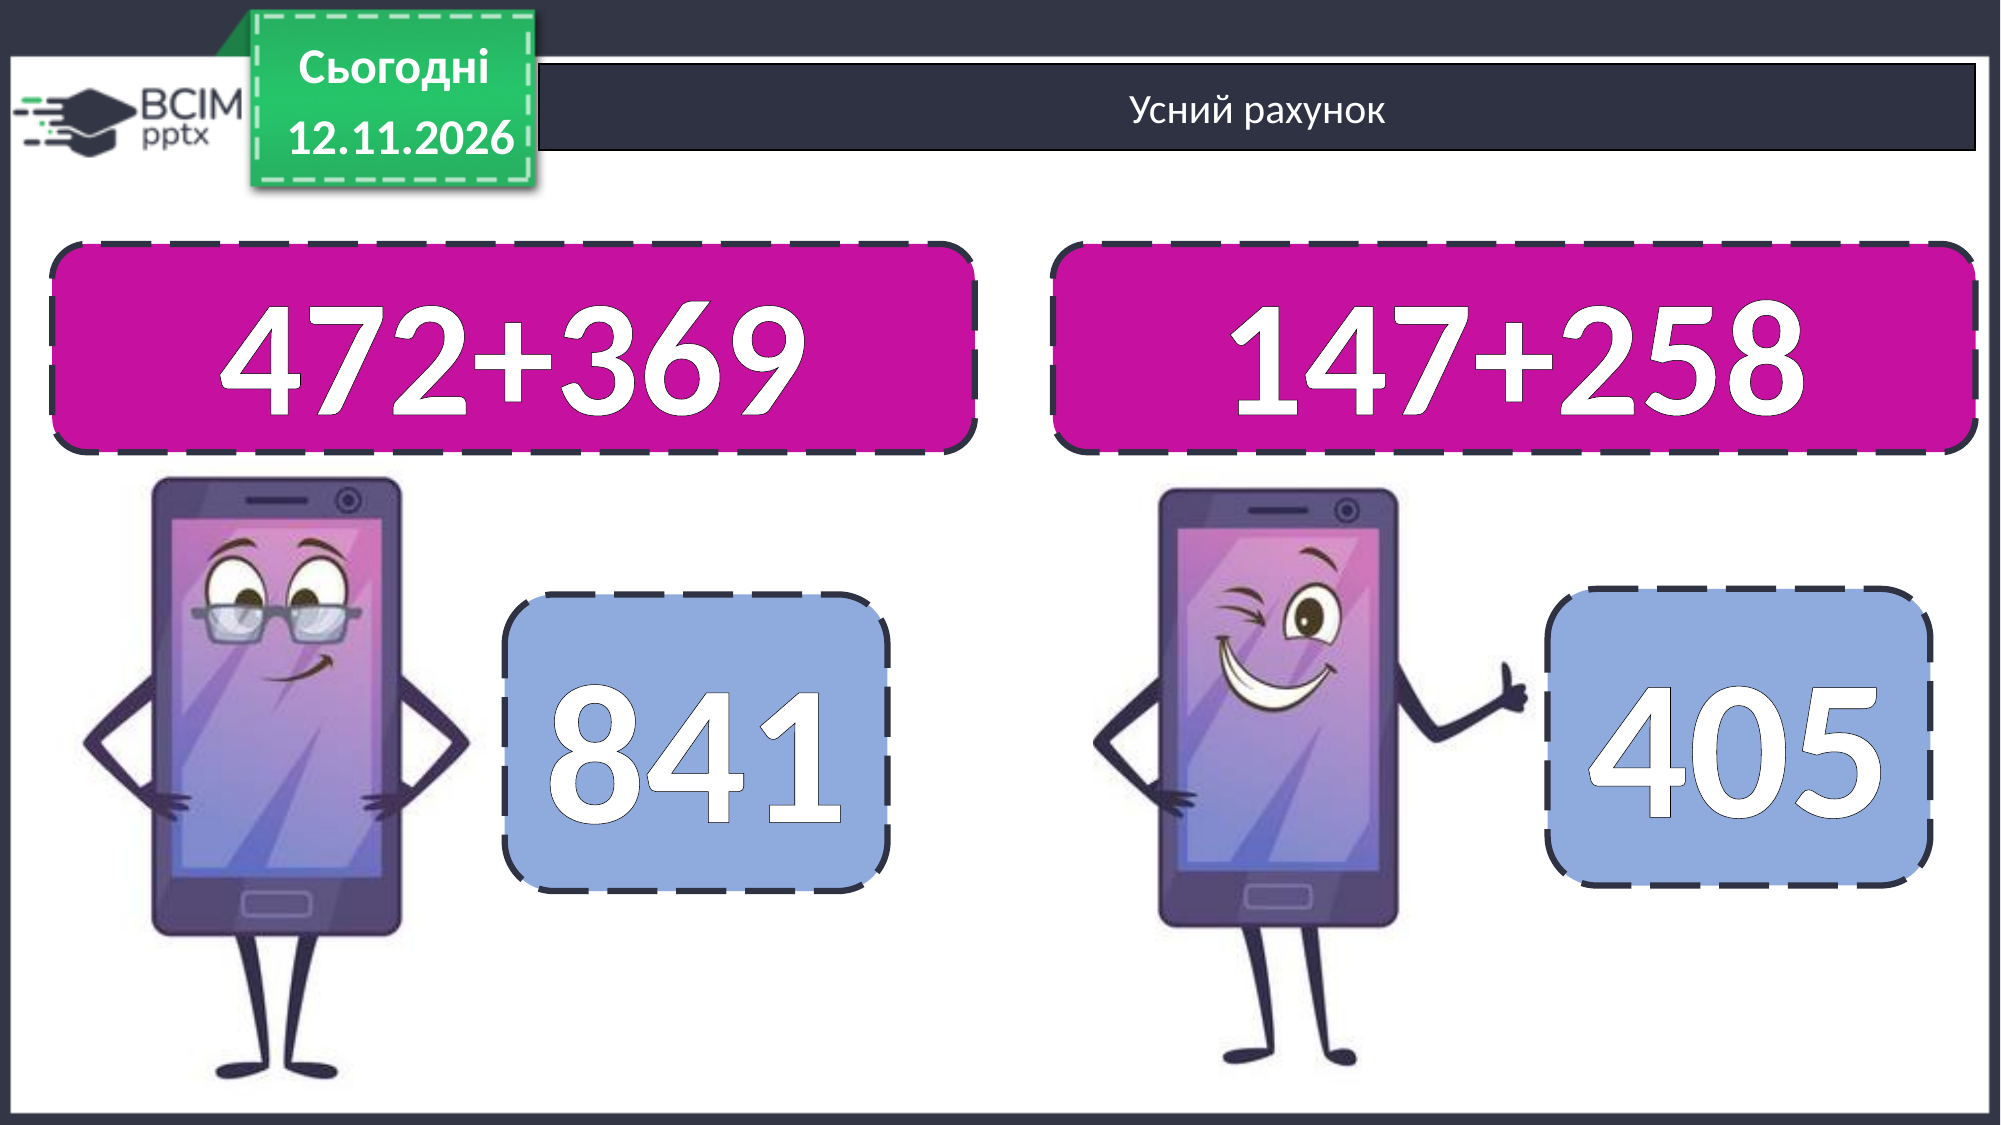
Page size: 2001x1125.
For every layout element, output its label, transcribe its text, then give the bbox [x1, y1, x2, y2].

text_box 405 [1548, 587, 1932, 887]
picture [0, 0, 2001, 1125]
text_box Сьогодні [284, 26, 535, 101]
text_box 24.01.2022 [266, 118, 535, 151]
text_box 841 [503, 593, 889, 893]
text_box Усний рахунок [538, 63, 1976, 151]
text_box 147+258 [1051, 242, 1977, 454]
text_box 472+369 [51, 242, 976, 454]
